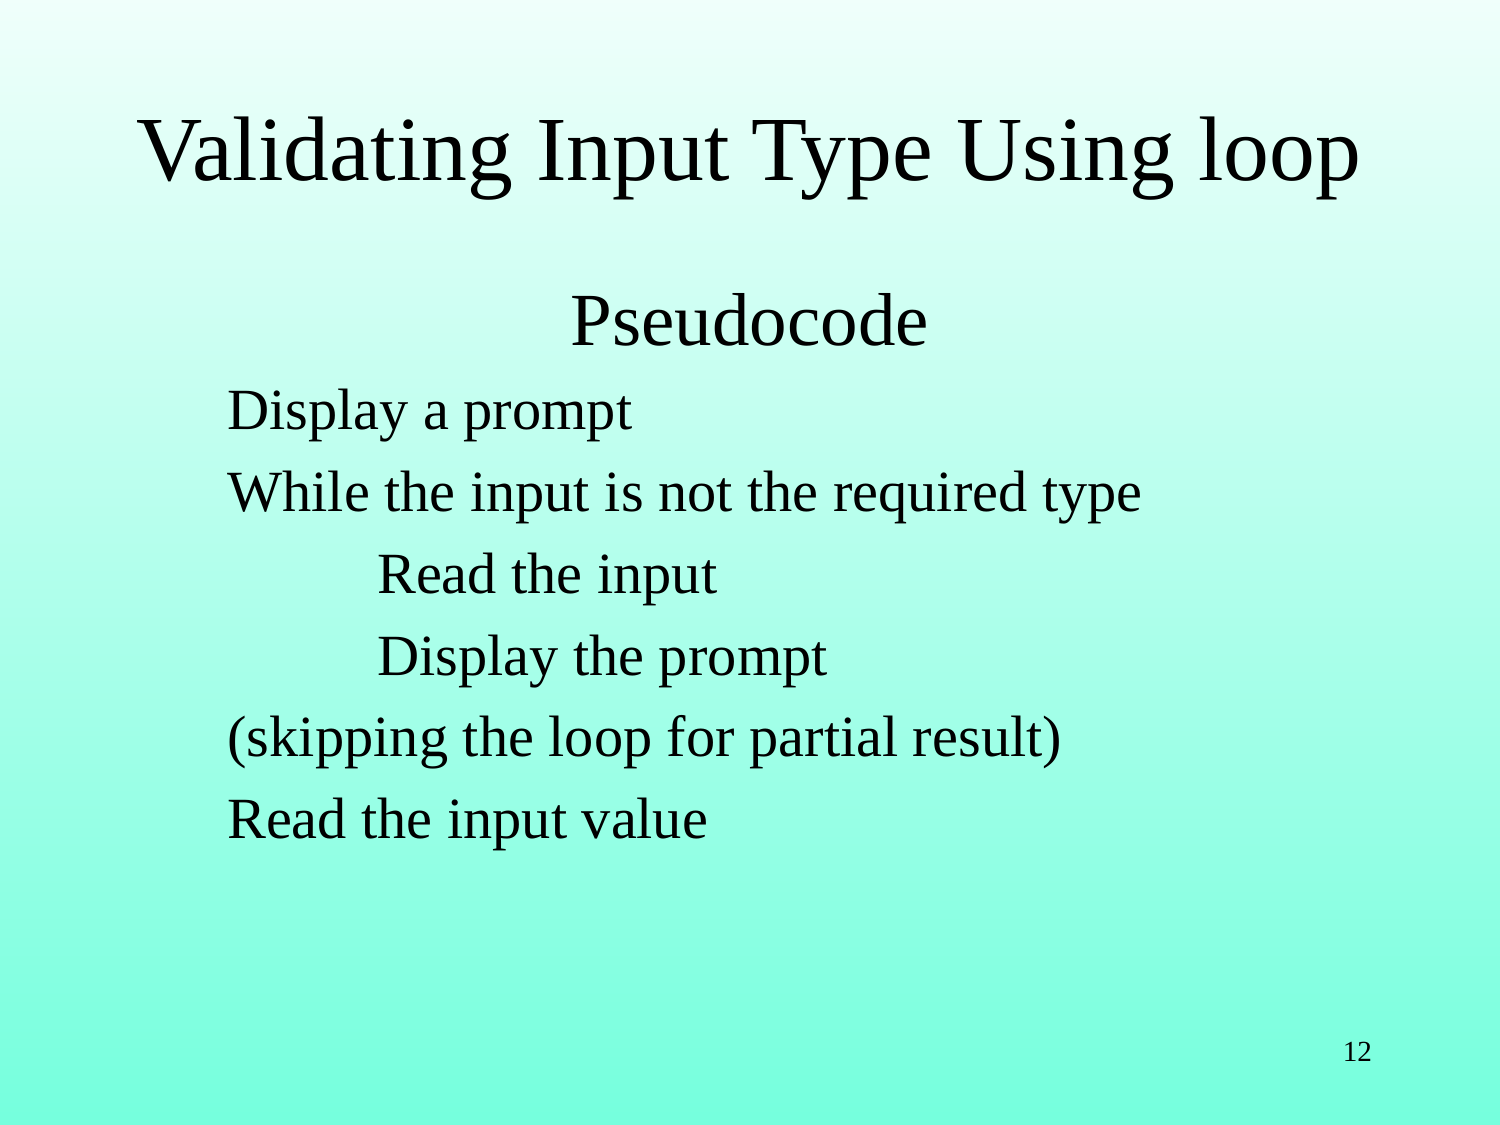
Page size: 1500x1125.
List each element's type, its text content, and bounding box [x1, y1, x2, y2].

title Validating Input Type Using loop [112, 50, 1388, 238]
list Pseudocode Display a prompt While the input is not the required type Read the input Display the prompt (skipping the loop for partial result) Read the input value [62, 262, 1438, 975]
slide_number 12 [1074, 1024, 1388, 1101]
